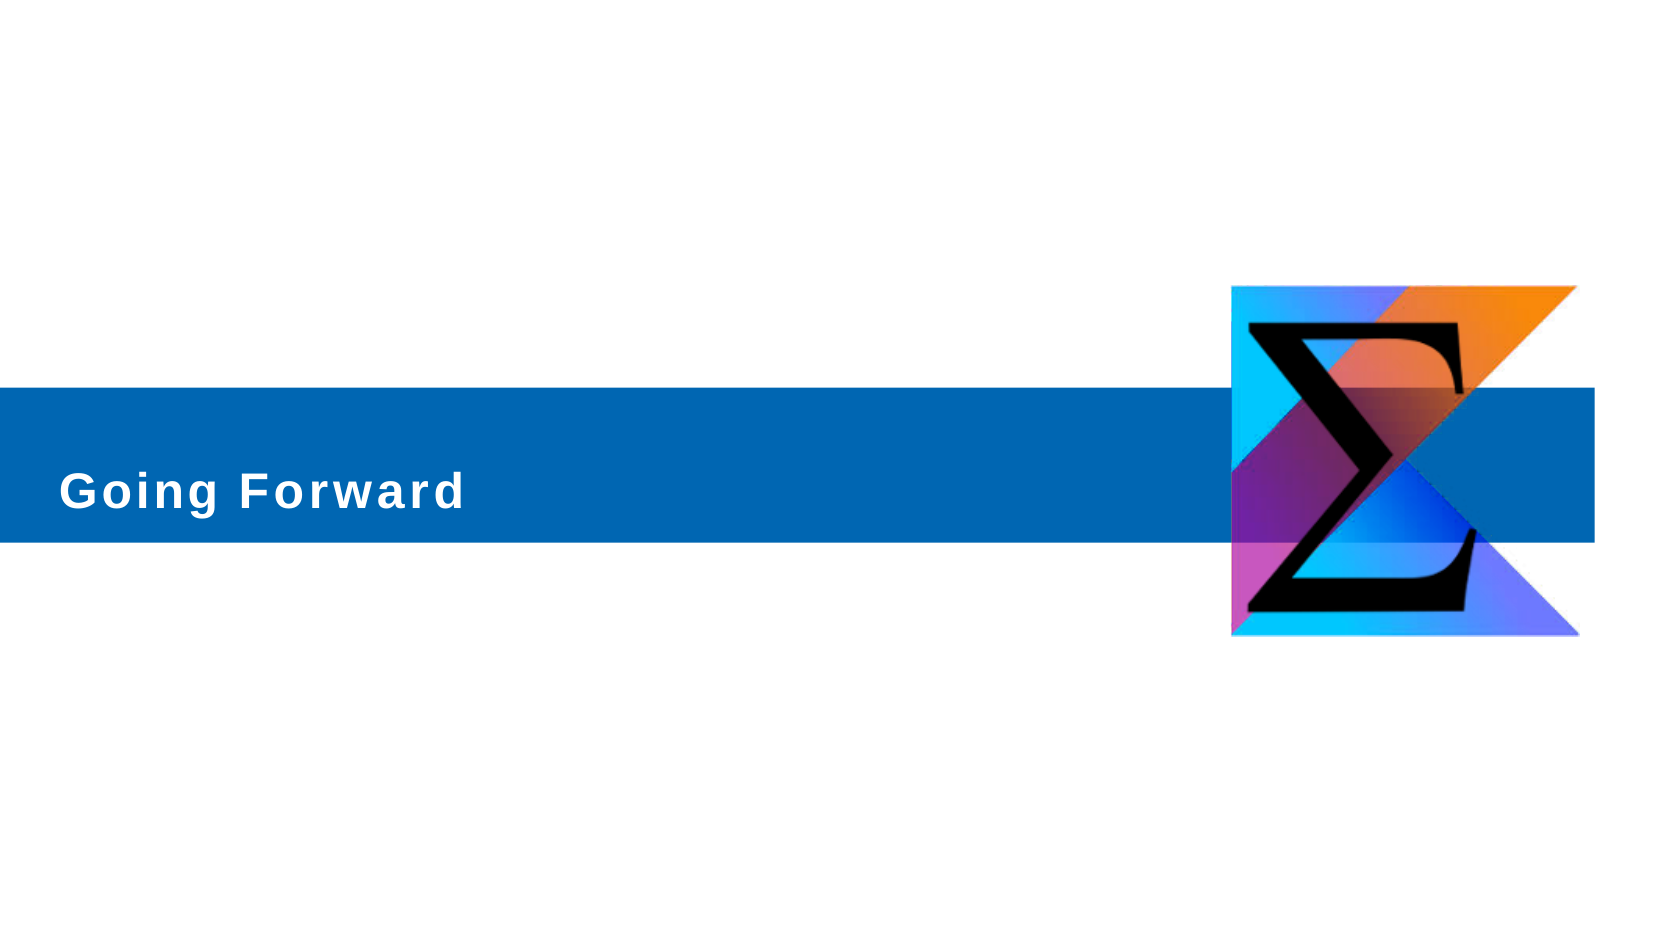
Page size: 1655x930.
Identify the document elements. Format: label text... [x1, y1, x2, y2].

title Going Forward [56, 456, 474, 614]
text_box [1230, 285, 1580, 637]
